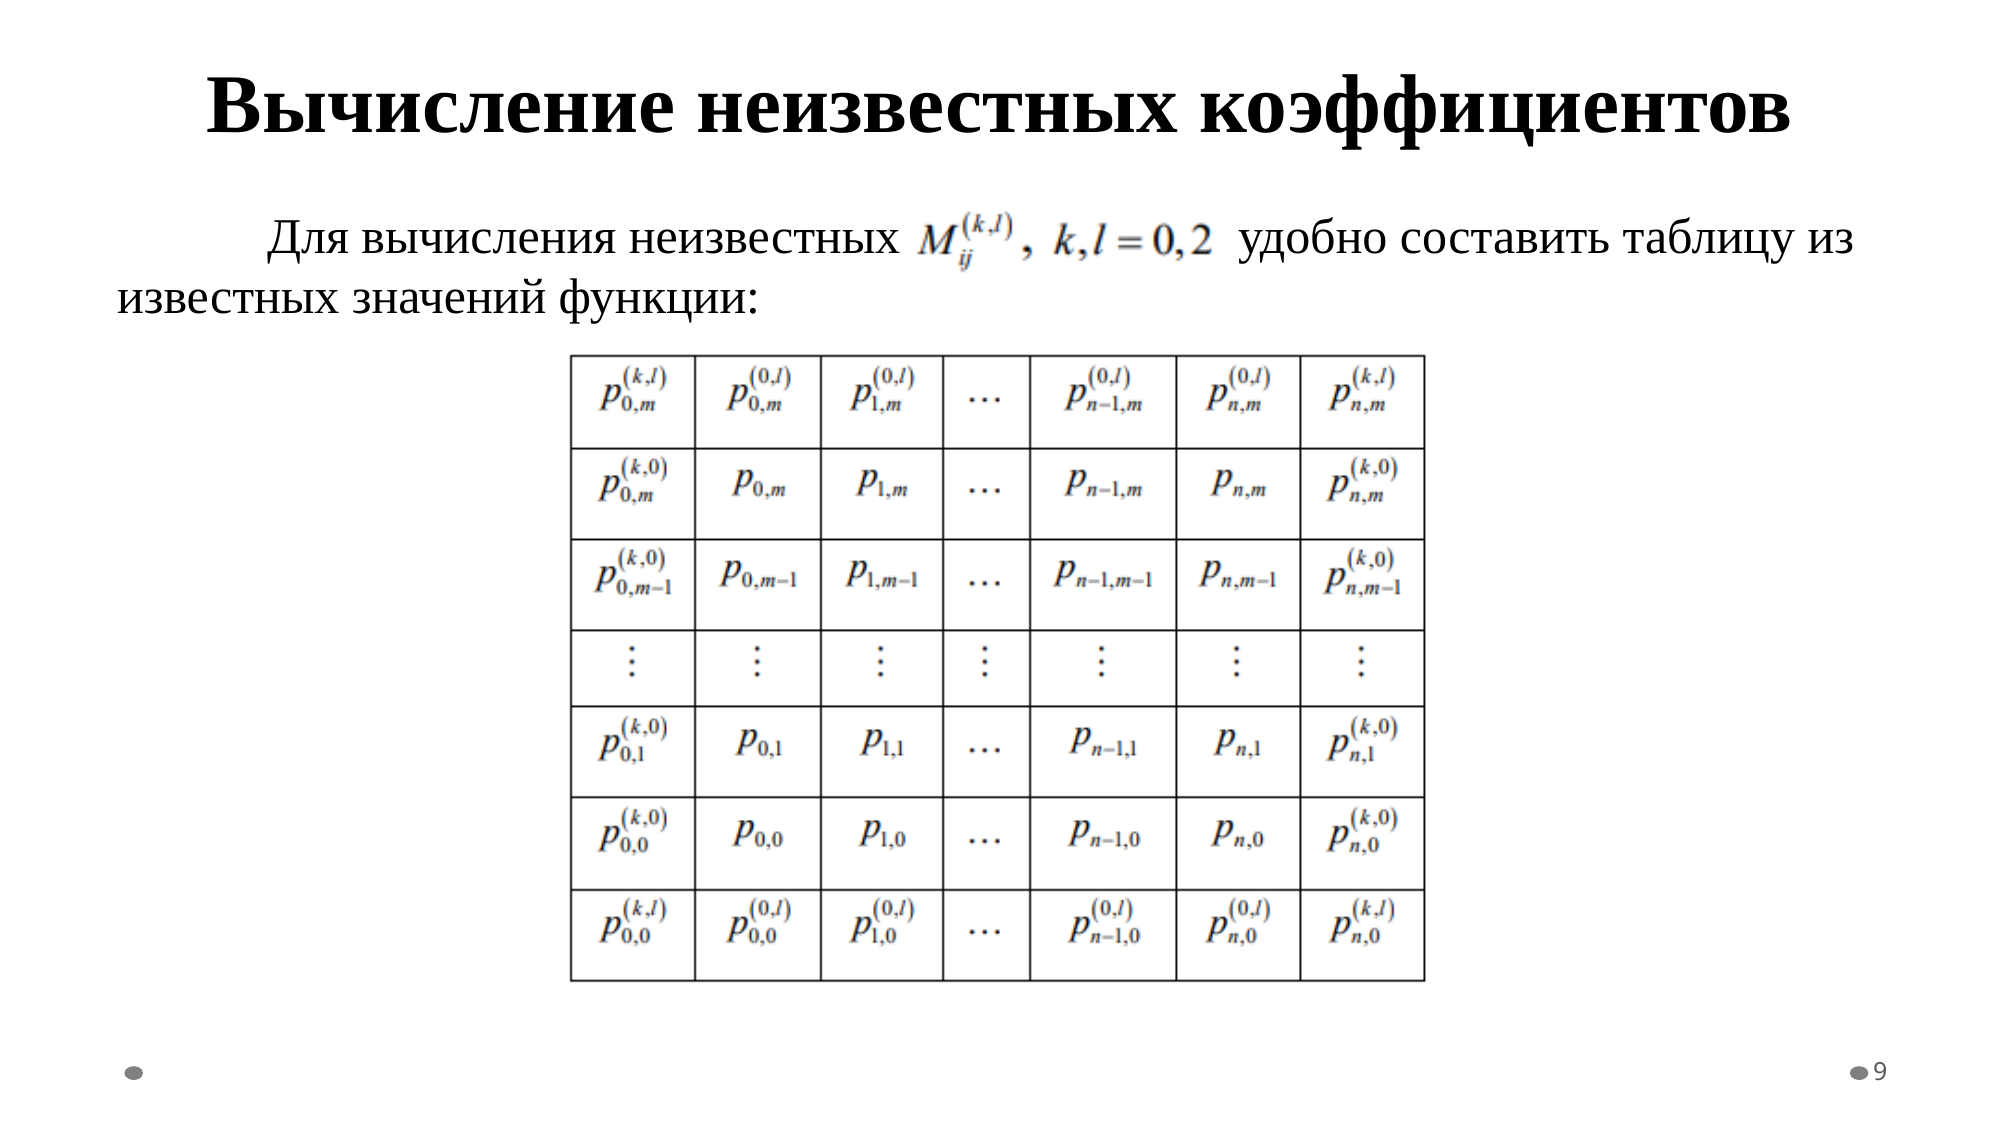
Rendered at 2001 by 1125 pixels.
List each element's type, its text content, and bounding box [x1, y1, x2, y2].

slide_number 9 [1868, 1042, 1992, 1103]
text_box Для вычисления неизвестных удобно составить таблицу из известных значений функции: [102, 196, 1898, 331]
picture [916, 207, 1221, 280]
picture [565, 348, 1435, 984]
text_box Вычисление неизвестных коэффициентов [152, 38, 1848, 157]
